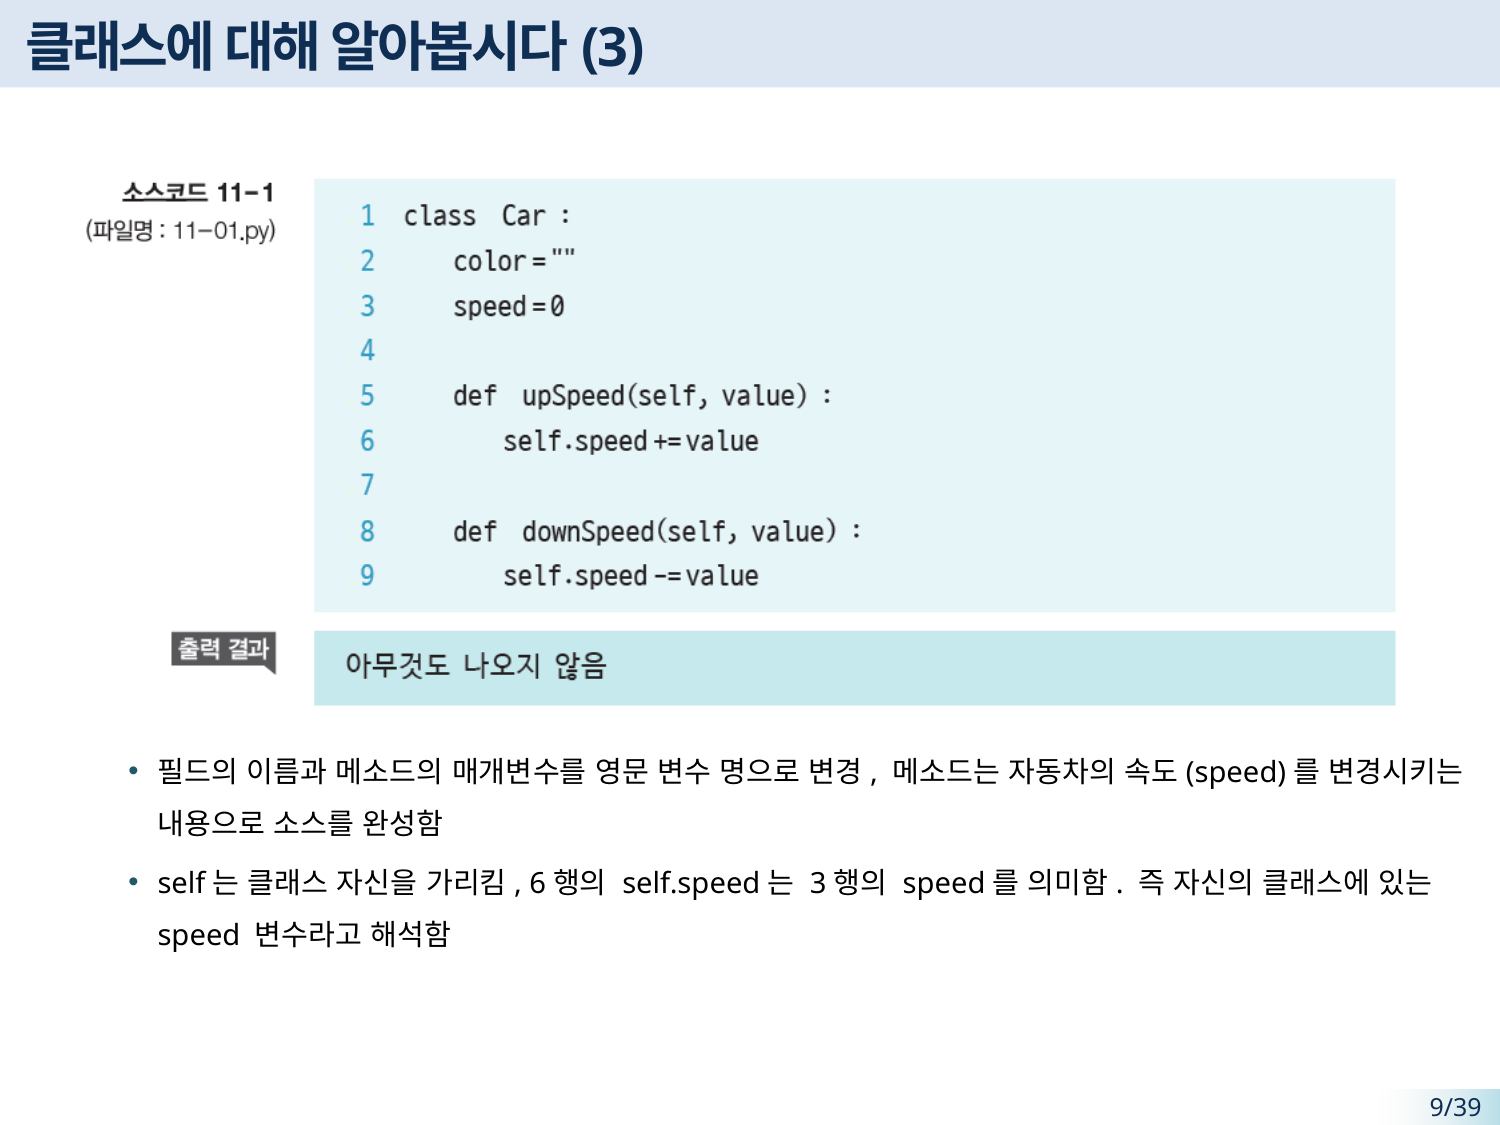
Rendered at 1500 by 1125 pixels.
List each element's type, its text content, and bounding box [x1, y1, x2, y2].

picture [85, 170, 1398, 711]
list 필드의 이름과 메소드의 매개변수를 영문 변수 명으로 변경, 메소드는 자동차의 속도(speed)를 변경시키는 내용으로 소스를 완성함 self는 클래스 자신을 가리킴, 6행의 self.speed는 3행의 speed를 의미함. 즉 자신의 클래스에 있는 speed 변수라고 해석함 [10, 126, 1481, 1057]
title 클래스에 대해 알아봅시다(3) [10, 5, 1288, 84]
